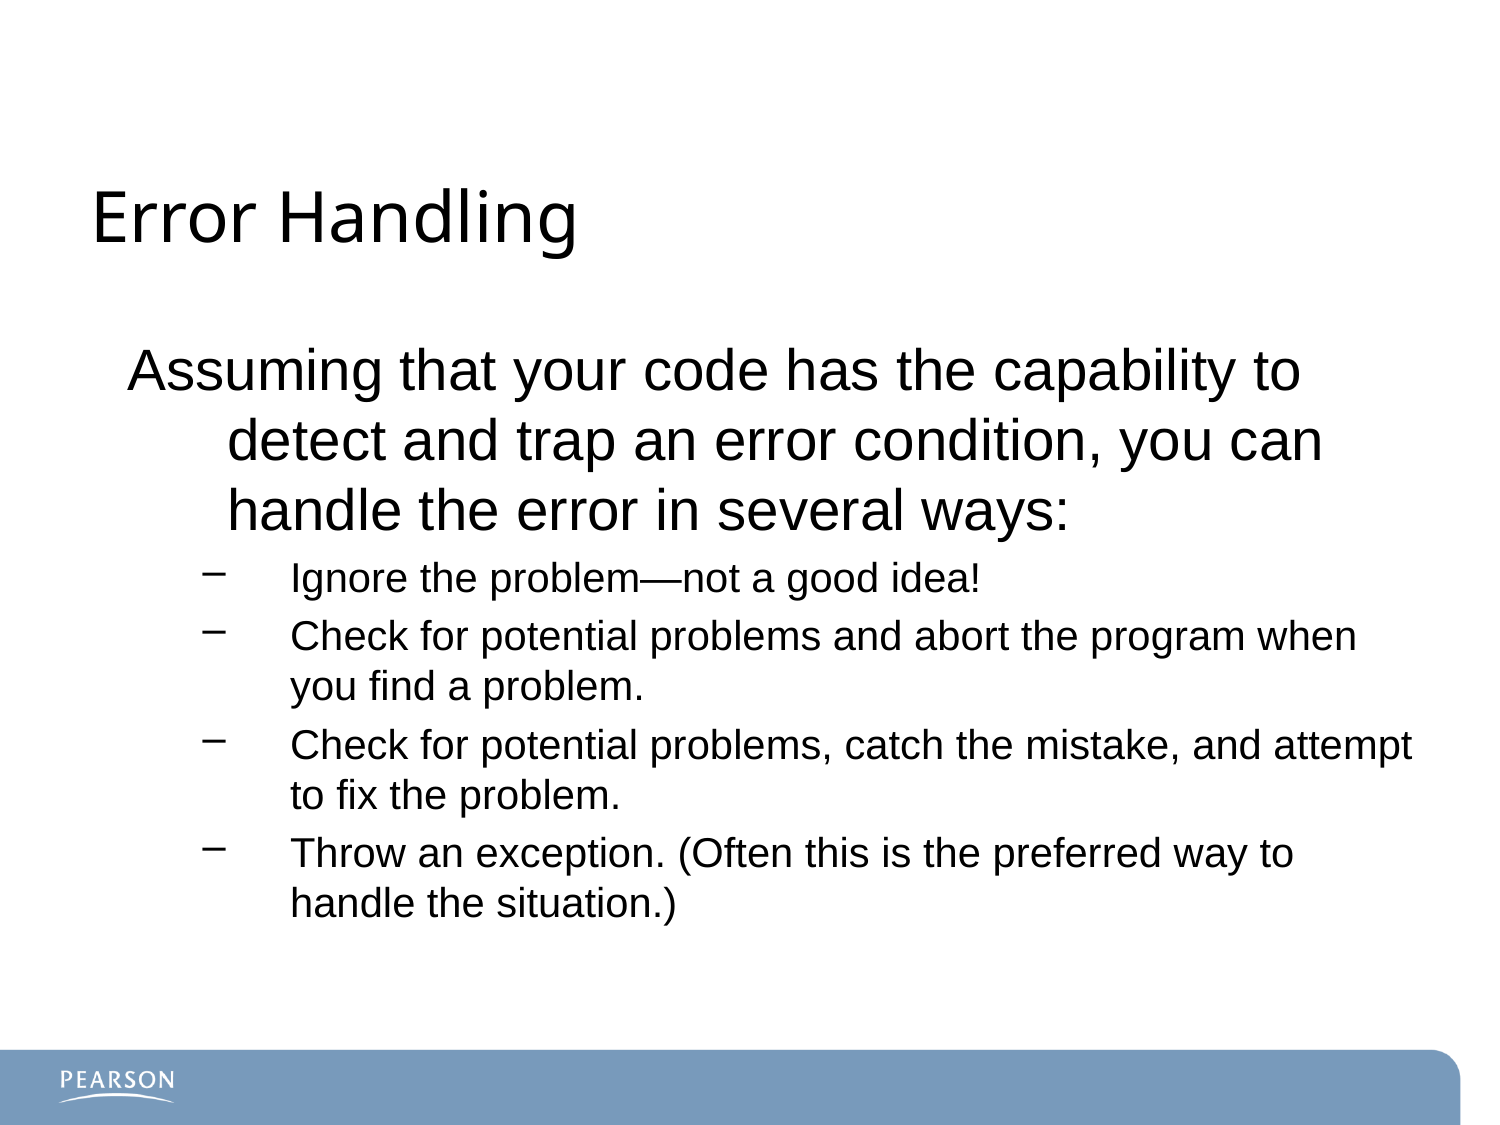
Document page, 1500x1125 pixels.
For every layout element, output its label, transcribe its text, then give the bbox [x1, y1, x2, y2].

list Assuming that your code has the capability to detect and trap an error condition, you can handle the error in several ways: Ignore the problem—not a good idea! Check for potential problems and abort the program when you find a problem. Check for potential problems, catch the mistake, and attempt to fix the problem. Throw an exception. (Often this is the preferred way to handle the situation.) [112, 324, 1438, 1013]
title Error Handling [74, 49, 1426, 313]
picture [0, 1047, 1475, 1125]
